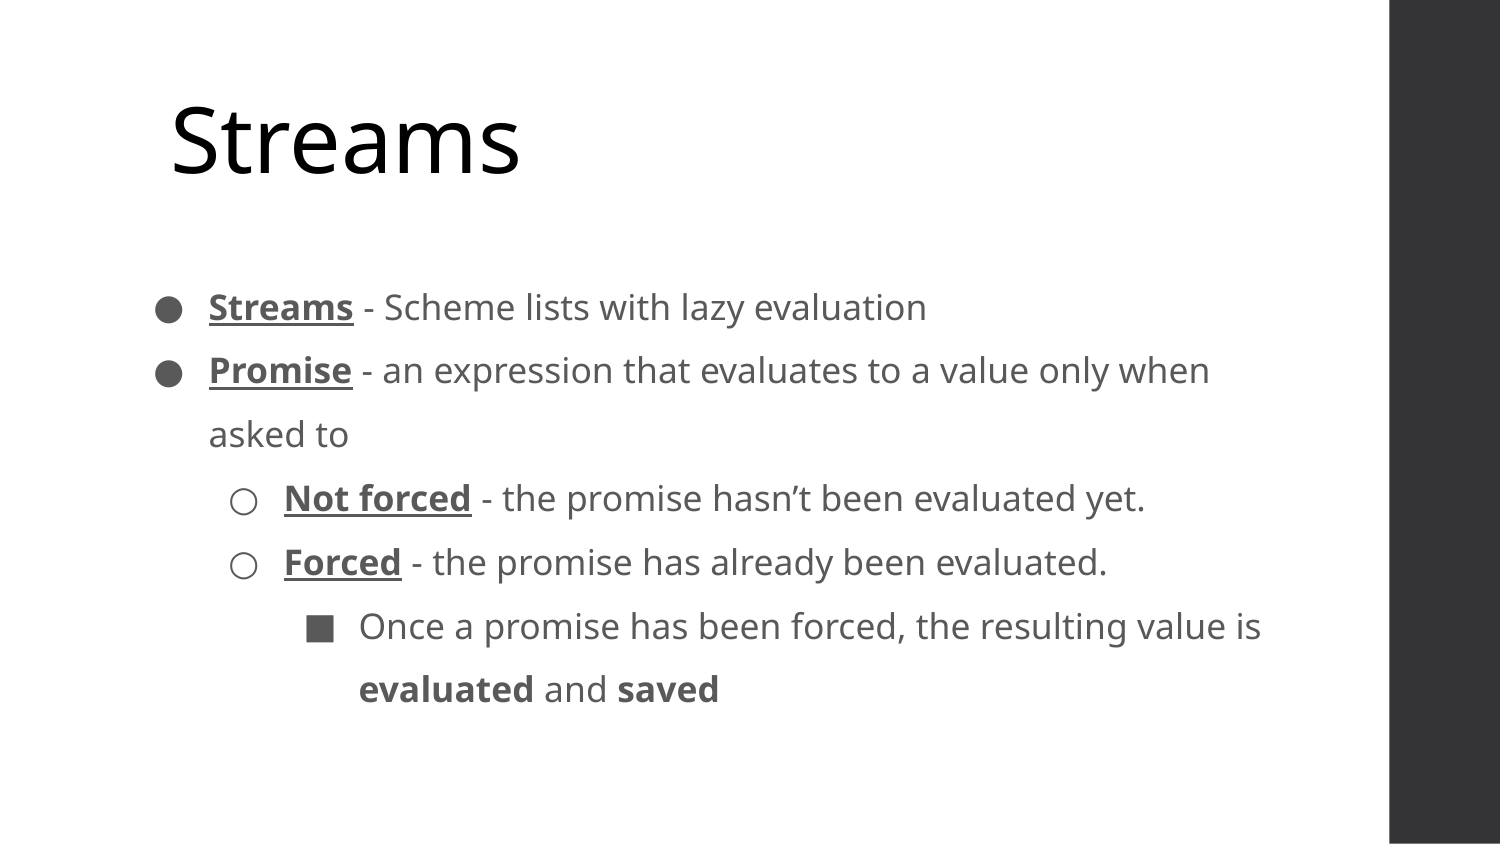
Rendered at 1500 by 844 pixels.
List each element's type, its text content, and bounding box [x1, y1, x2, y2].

list Streams - Scheme lists with lazy evaluation Promise - an expression that evaluates to a value only when asked to Not forced - the promise hasn’t been evaluated yet. Forced - the promise has already been evaluated. Once a promise has been forced, the resulting value is evaluated and saved [118, 248, 1284, 397]
title Streams [155, 45, 1348, 209]
